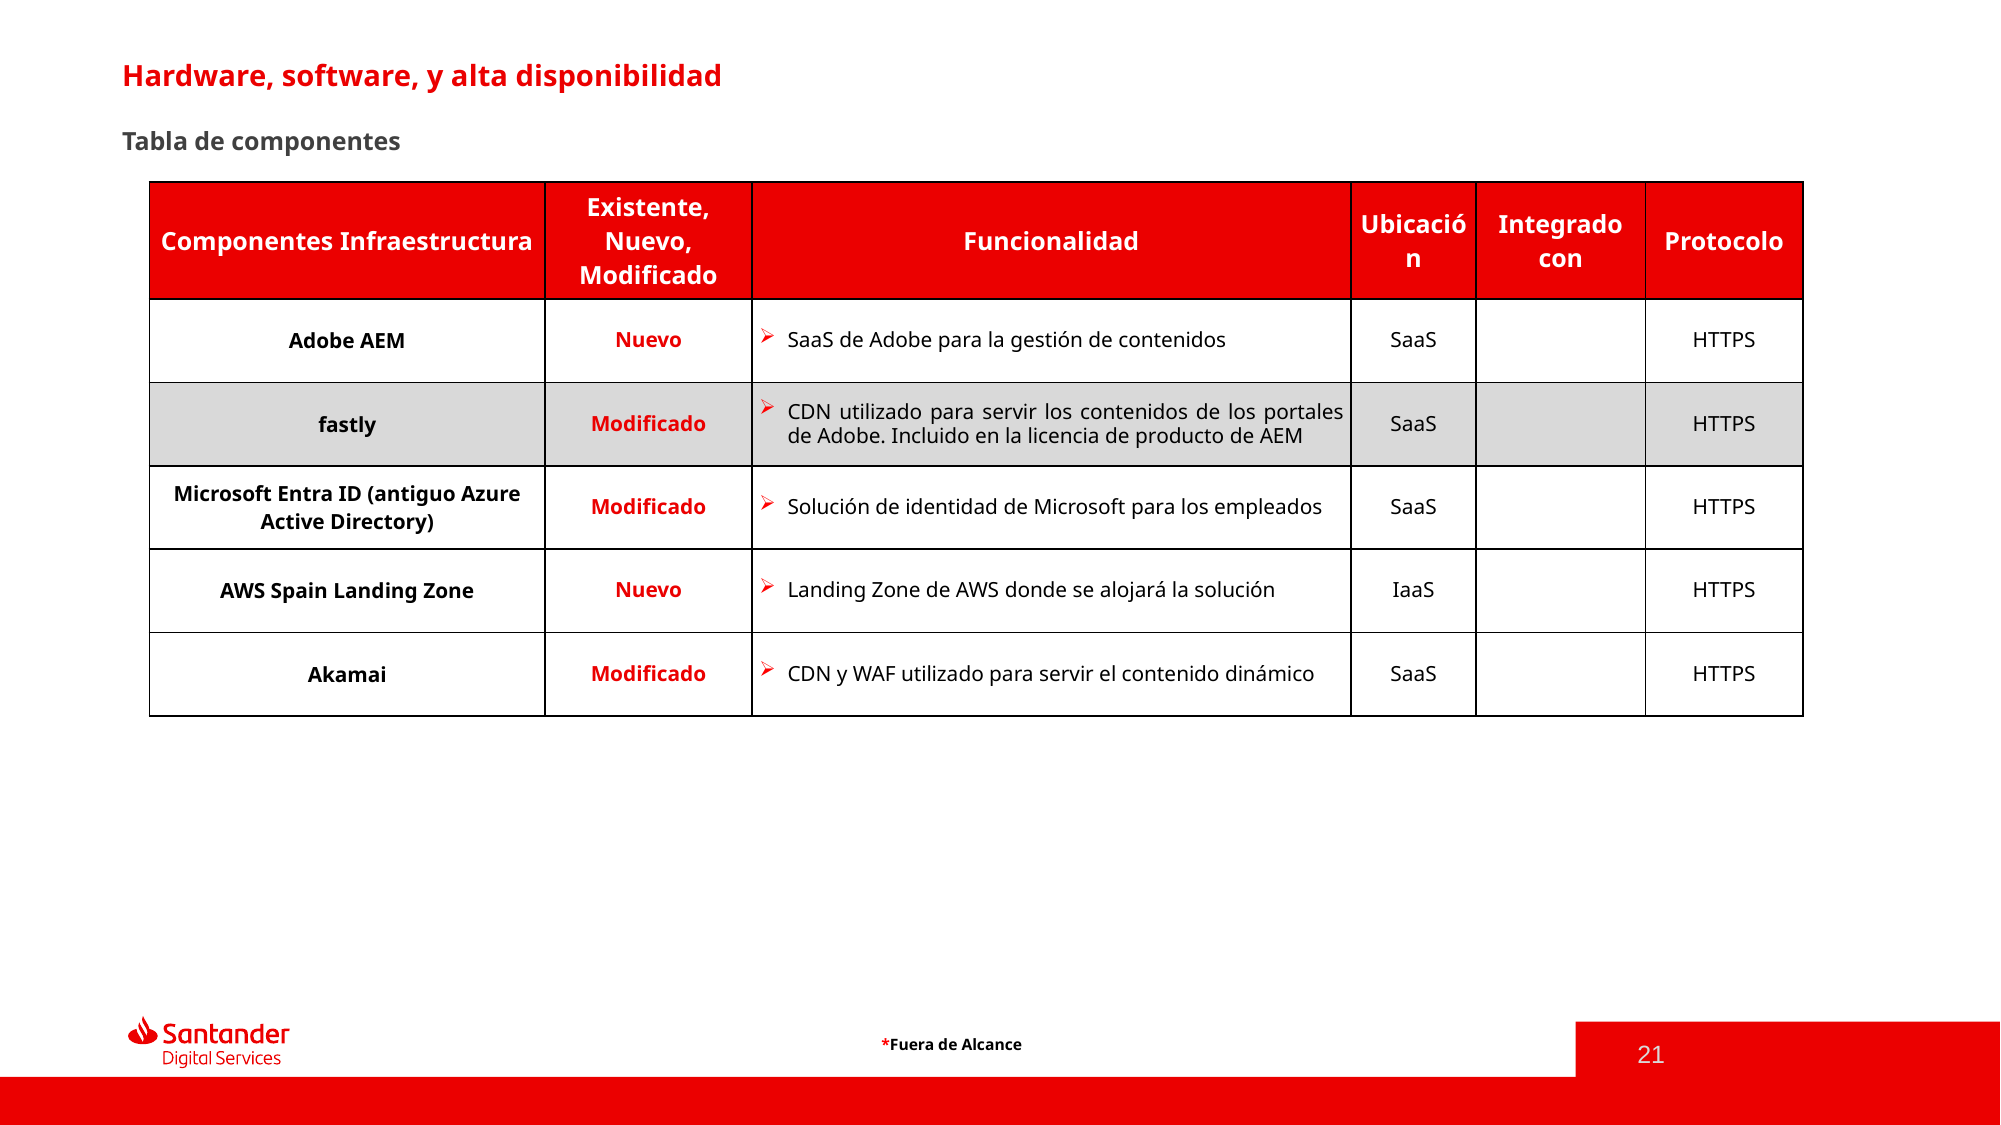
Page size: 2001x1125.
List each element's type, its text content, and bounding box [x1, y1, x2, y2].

list Tabla de componentes [107, 121, 1885, 167]
table_header Ubicación [1352, 183, 1475, 298]
table_cell Nuevo [546, 300, 751, 382]
table_cell Modificado [546, 633, 751, 715]
table_cell SaaS [1352, 300, 1475, 382]
table_cell IaaS [1352, 550, 1475, 632]
table_cell SaaS [1352, 633, 1475, 715]
table_cell HTTPS [1646, 300, 1802, 382]
table_cell Adobe AEM [150, 300, 544, 382]
table_cell Modificado [546, 467, 751, 548]
table_cell [1477, 383, 1645, 465]
table_cell Microsoft Entra ID (antiguo Azure Active Directory) [150, 467, 544, 548]
list Hardware, software, y alta disponibilidad [107, 53, 1885, 107]
table_header Funcionalidad [753, 183, 1350, 298]
table_cell Solución de identidad de Microsoft para los empleados [753, 467, 1350, 548]
table_cell SaaS [1352, 467, 1475, 548]
table_cell CDN y WAF utilizado para servir el contenido dinámico [753, 633, 1350, 715]
table_cell [1477, 467, 1645, 548]
table_header Componentes Infraestructura [150, 183, 544, 298]
table_cell Akamai [150, 633, 544, 715]
table_cell [1477, 633, 1645, 715]
table_cell Nuevo [546, 550, 751, 632]
table_header Integrado con [1477, 183, 1645, 298]
table_header Existente, Nuevo, Modificado [546, 183, 751, 298]
table_header Protocolo [1646, 183, 1802, 298]
table_cell [1477, 550, 1645, 632]
table_cell HTTPS [1646, 550, 1802, 632]
table_cell fastly [150, 383, 544, 465]
table_cell HTTPS [1646, 467, 1802, 548]
table_cell SaaS [1352, 383, 1475, 465]
table_cell HTTPS [1646, 633, 1802, 715]
text_box *Fuera de Alcance [339, 1026, 1561, 1064]
table_cell [1477, 300, 1645, 382]
table_cell Landing Zone de AWS donde se alojará la solución [753, 550, 1350, 632]
table_cell SaaS de Adobe para la gestión de contenidos [753, 300, 1350, 382]
table_cell HTTPS [1646, 383, 1802, 465]
table_cell Modificado [546, 383, 751, 465]
table_cell AWS Spain Landing Zone [150, 550, 544, 632]
table_cell CDN utilizado para servir los contenidos de los portales de Adobe. Incluido en la licencia de producto de AEM [753, 383, 1350, 465]
